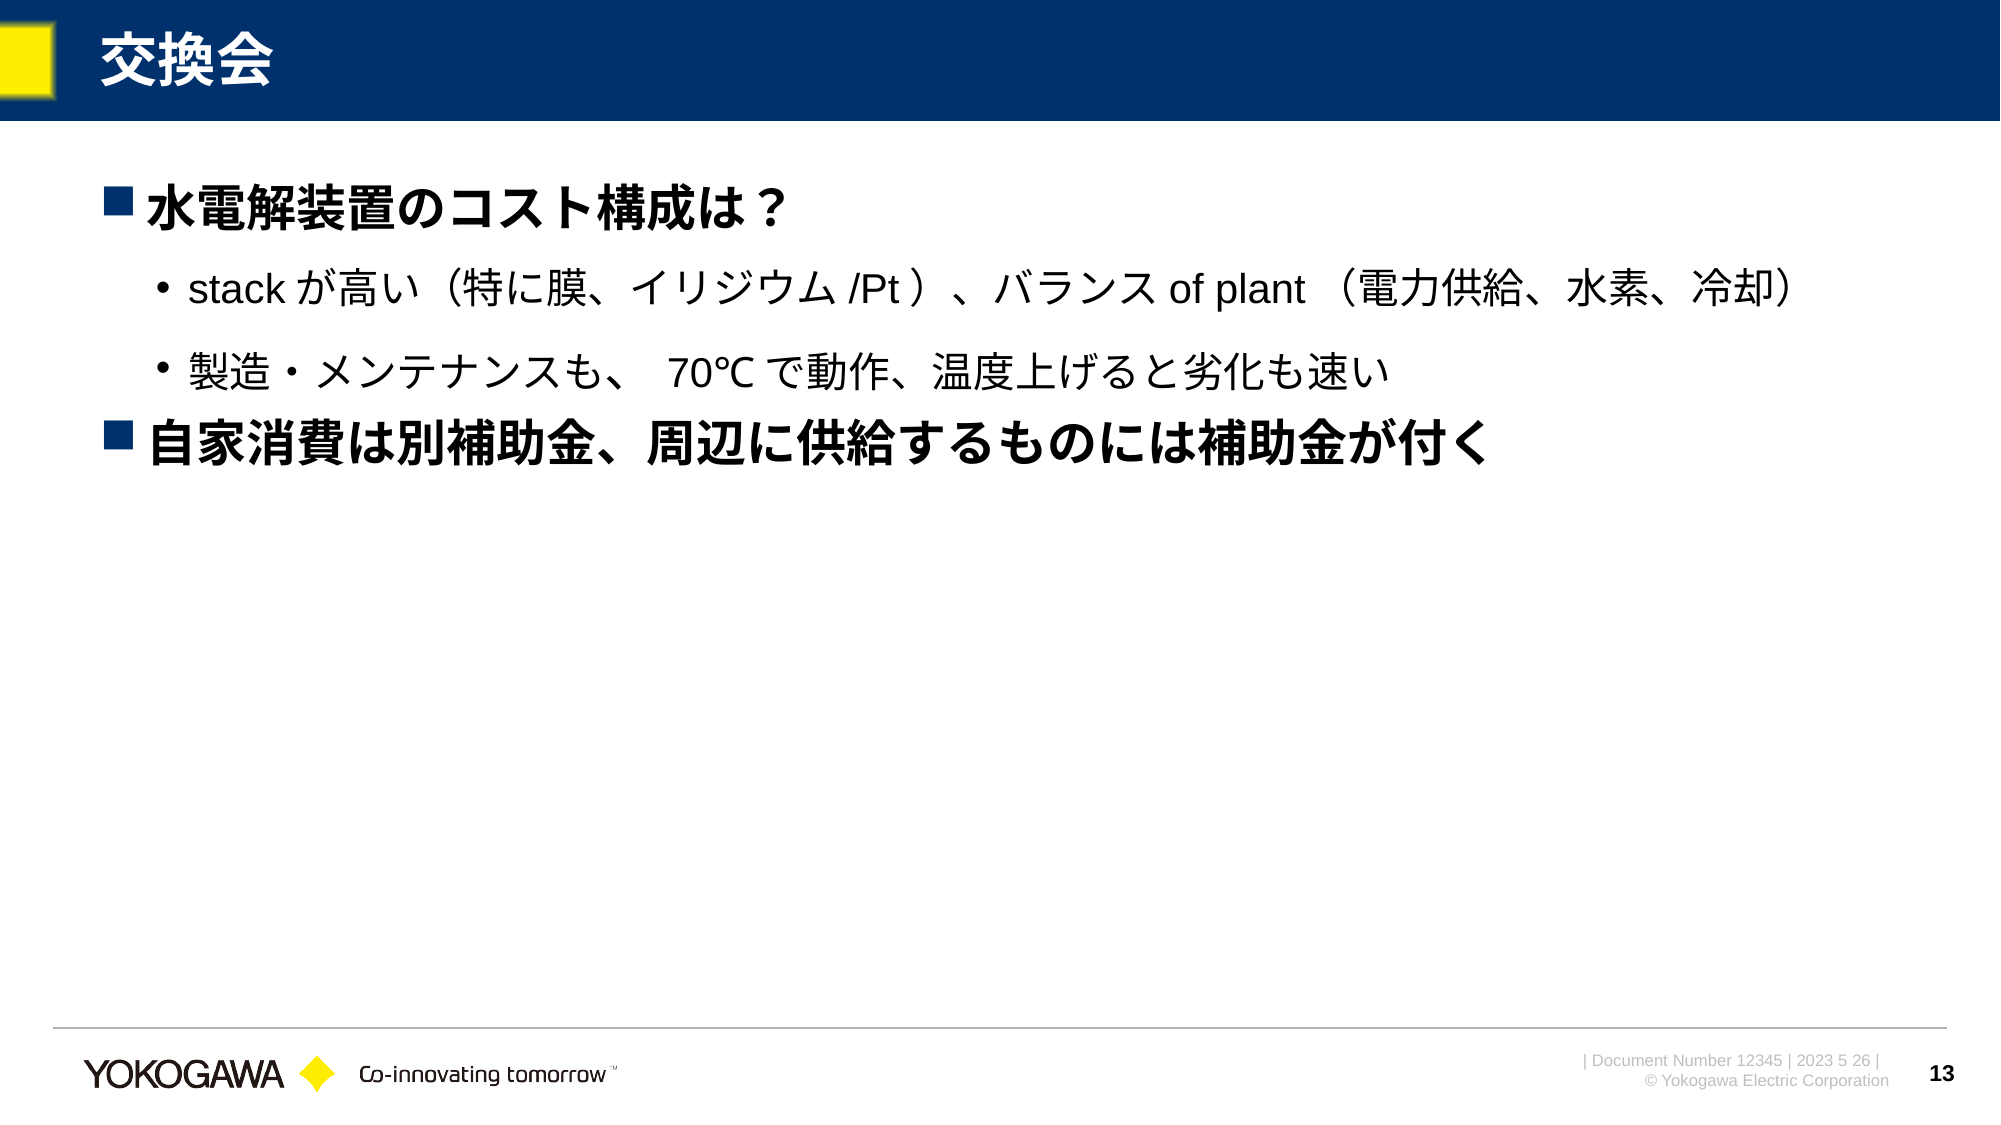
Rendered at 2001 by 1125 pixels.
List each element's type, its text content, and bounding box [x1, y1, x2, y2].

list 水電解装置のコスト構成は？ stackが高い（特に膜、イリジウム/Pt）、バランスof plant（電力供給、水素、冷却） 製造・メンテナンスも、70℃で動作、温度上げると劣化も速い 自家消費は別補助金、周辺に供給するものには補助金が付く [84, 175, 1946, 257]
slide_number 13 [1904, 1042, 1970, 1103]
picture [0, 6, 69, 115]
title 交換会 [84, 20, 1955, 106]
picture [83, 1055, 617, 1093]
